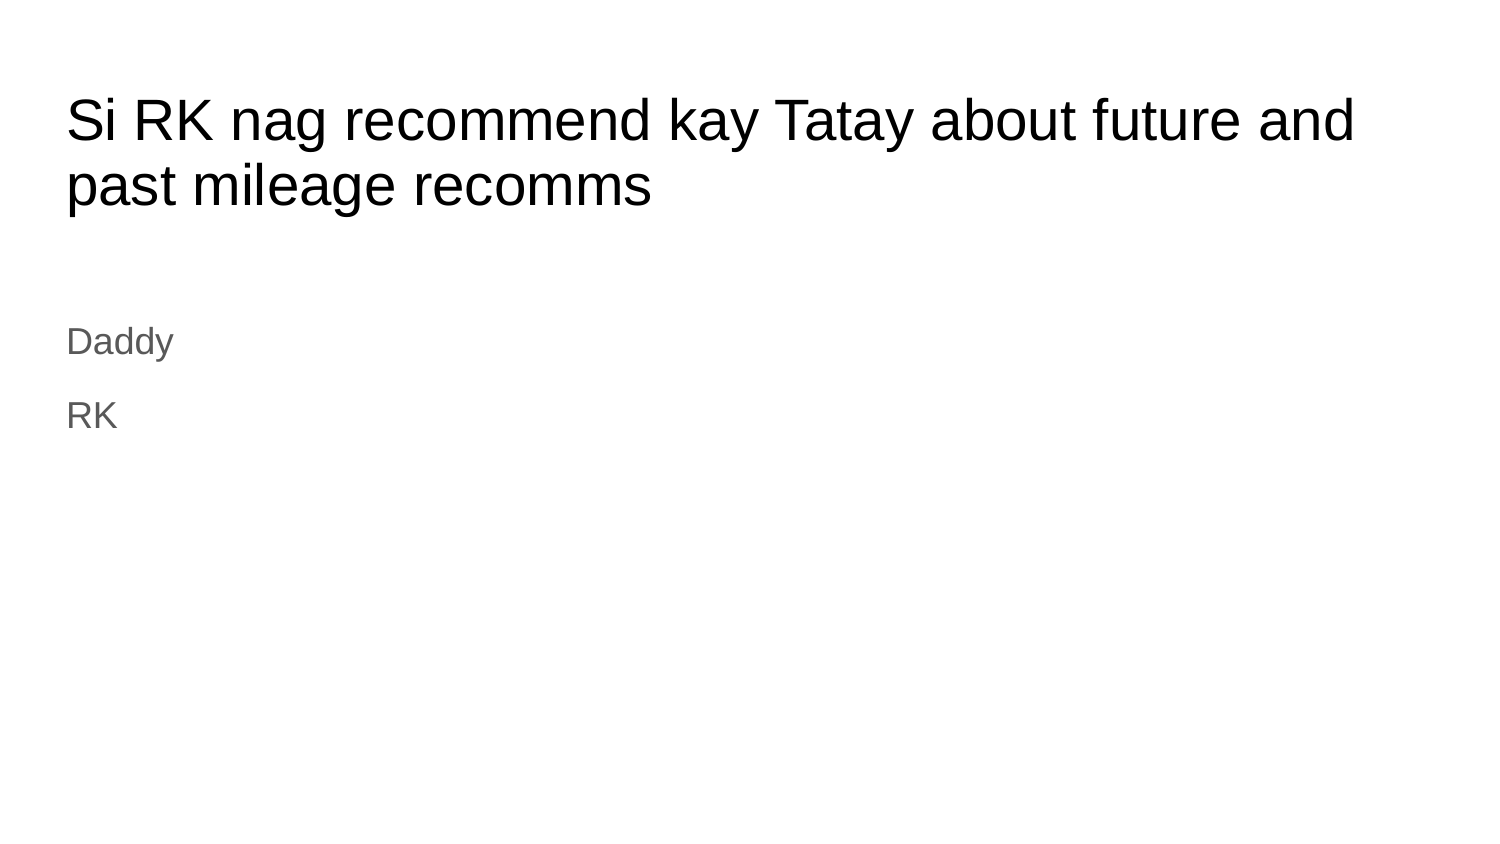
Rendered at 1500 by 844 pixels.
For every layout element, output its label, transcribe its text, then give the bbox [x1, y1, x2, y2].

list Daddy RK [51, 299, 1449, 750]
title Si RK nag recommend kay Tatay about future and past mileage recomms [51, 72, 1449, 260]
